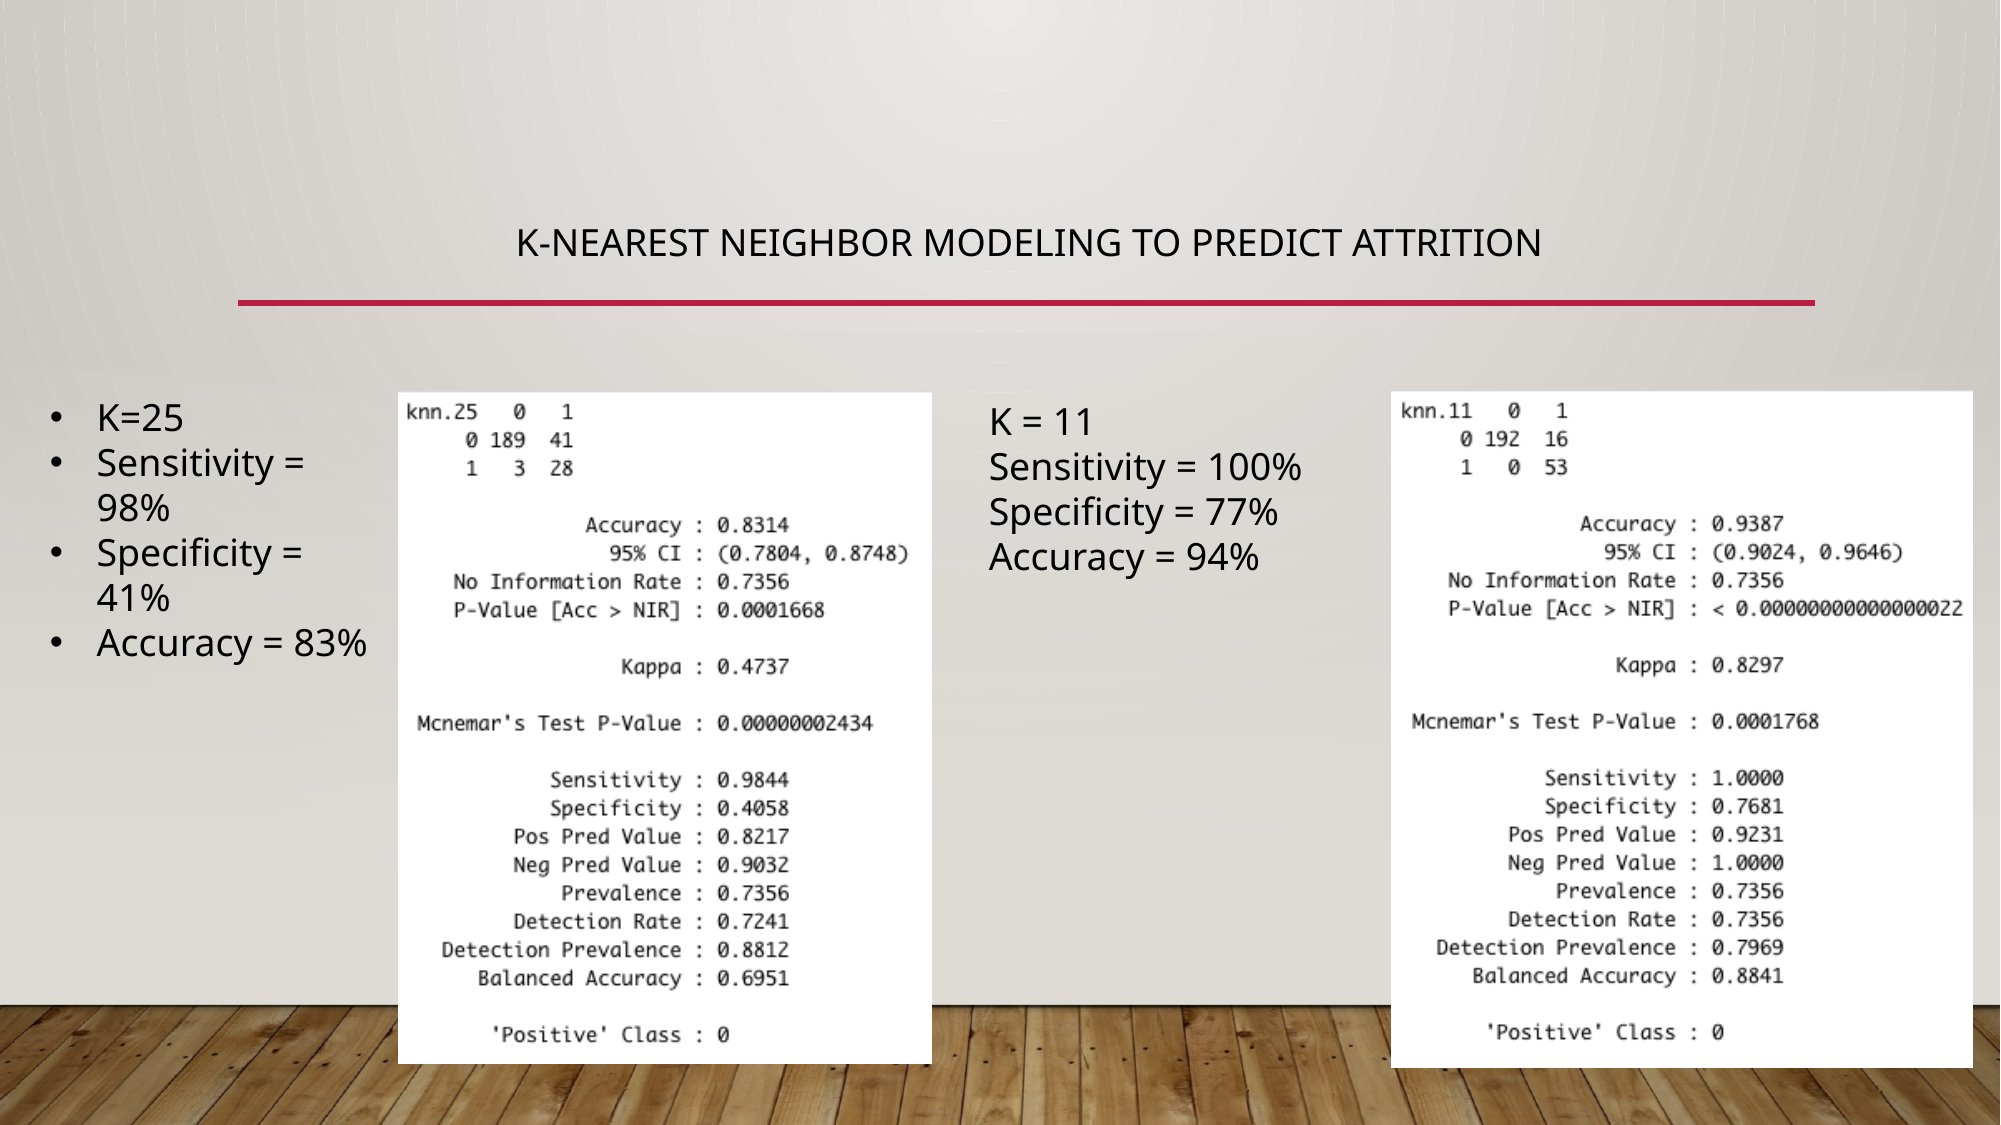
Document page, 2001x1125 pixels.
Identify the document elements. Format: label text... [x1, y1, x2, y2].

text_box [0, 330, 2000, 1004]
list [398, 390, 932, 1065]
picture [0, 390, 2000, 1125]
text_box K-NEAREST NEIGHBOR MODELING TO PREDICT ATTRITION [211, 211, 1848, 272]
text_box K = 11 Sensitivity = 100% Specificity = 77% Accuracy = 94% [973, 390, 1371, 586]
text_box K=25 Sensitivity = 98% Specificity = 41% Accuracy = 83% [34, 386, 399, 716]
